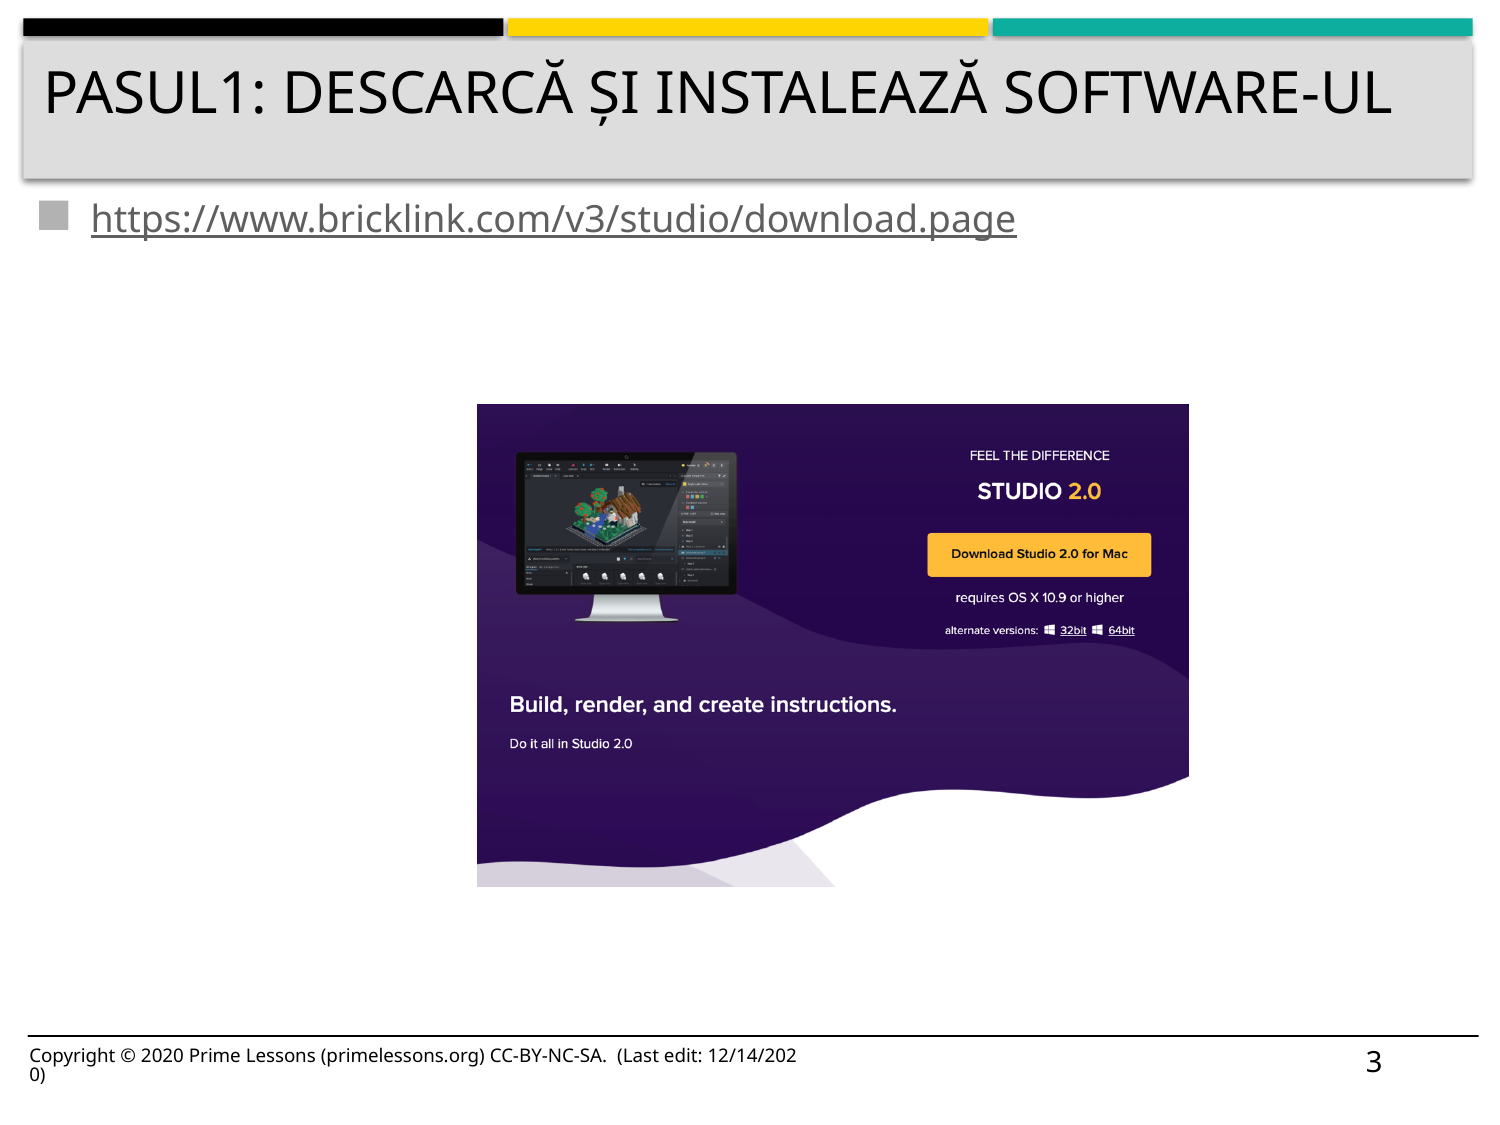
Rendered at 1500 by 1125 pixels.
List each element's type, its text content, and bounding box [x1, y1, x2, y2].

footer Copyright © 2020 Prime Lessons (primelessons.org) CC-BY-NC-SA. (Last edit: 12/14/2020) [14, 1036, 814, 1097]
picture [476, 404, 1190, 888]
list https://www.bricklink.com/v3/studio/download.page [25, 187, 1461, 1021]
slide_number 3 [1351, 1036, 1478, 1097]
title pasul1: descarcă și instalează SOFTWARE-ul [28, 48, 1464, 172]
